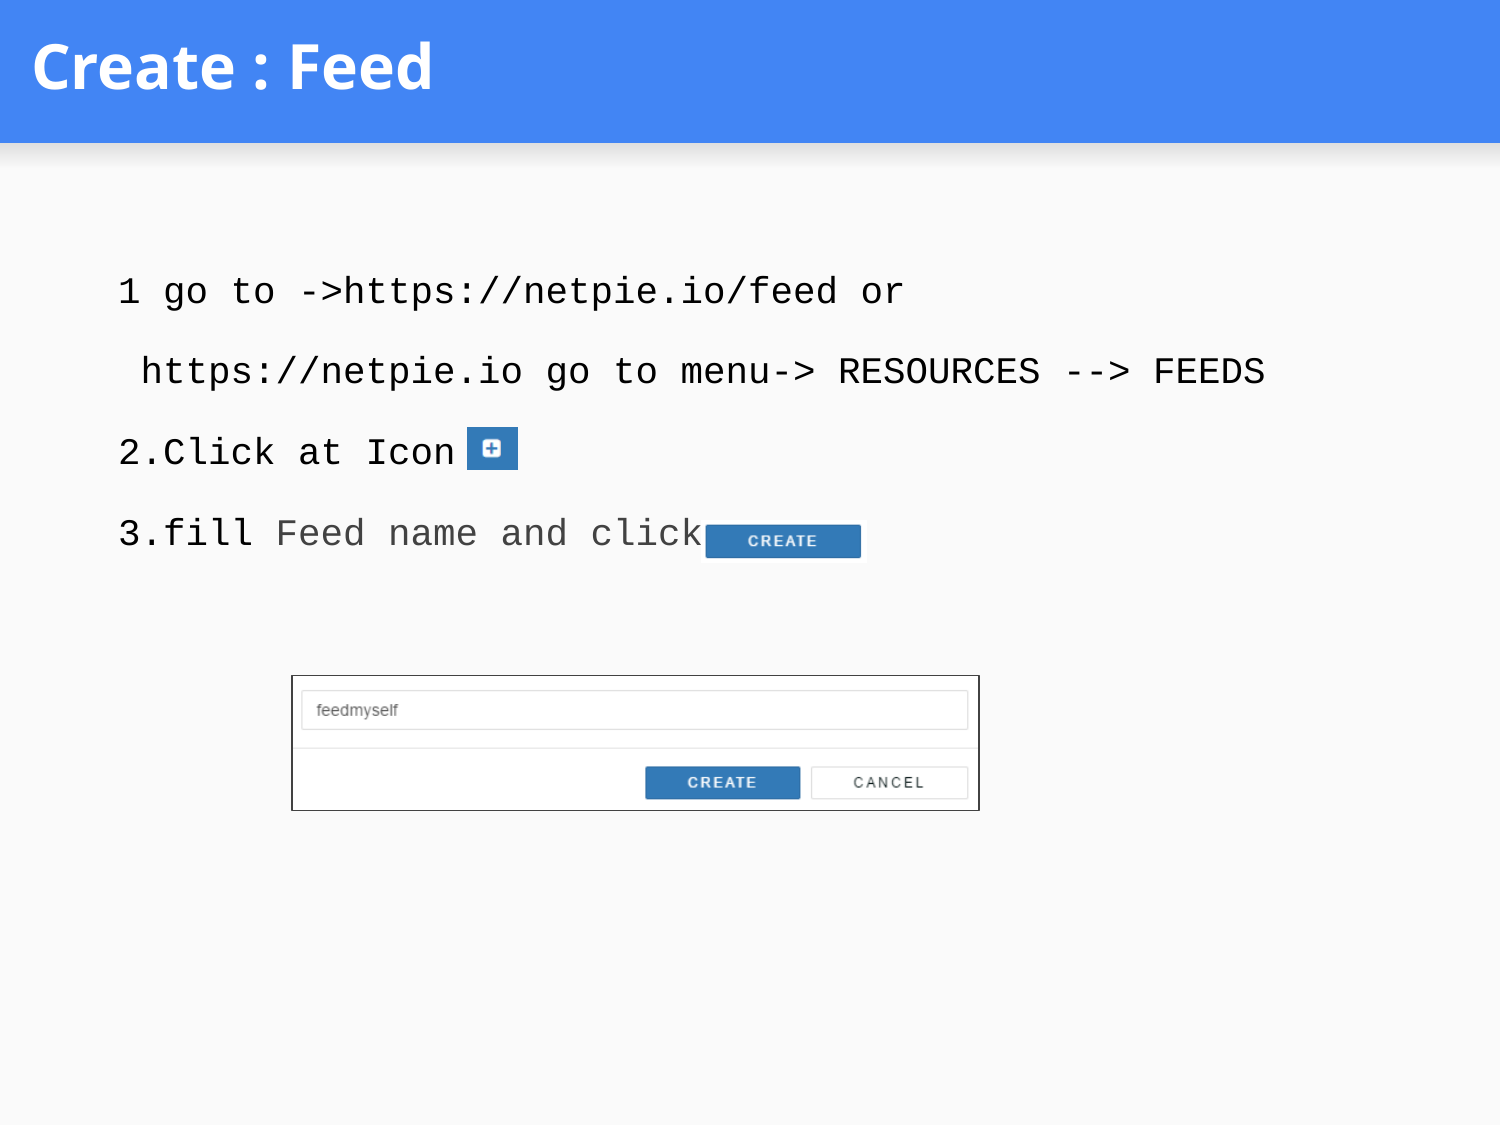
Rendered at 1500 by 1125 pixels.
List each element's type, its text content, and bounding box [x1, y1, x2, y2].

list 1 go to ->https://netpie.io/feed or https://netpie.io go to menu-> RESOURCES --> FEEDS 2.Click at Icon 3.fill Feed name and click [103, 263, 1397, 1038]
picture [292, 675, 979, 810]
picture [467, 427, 518, 470]
title Create : Feed [16, 3, 1464, 136]
picture [701, 520, 868, 563]
